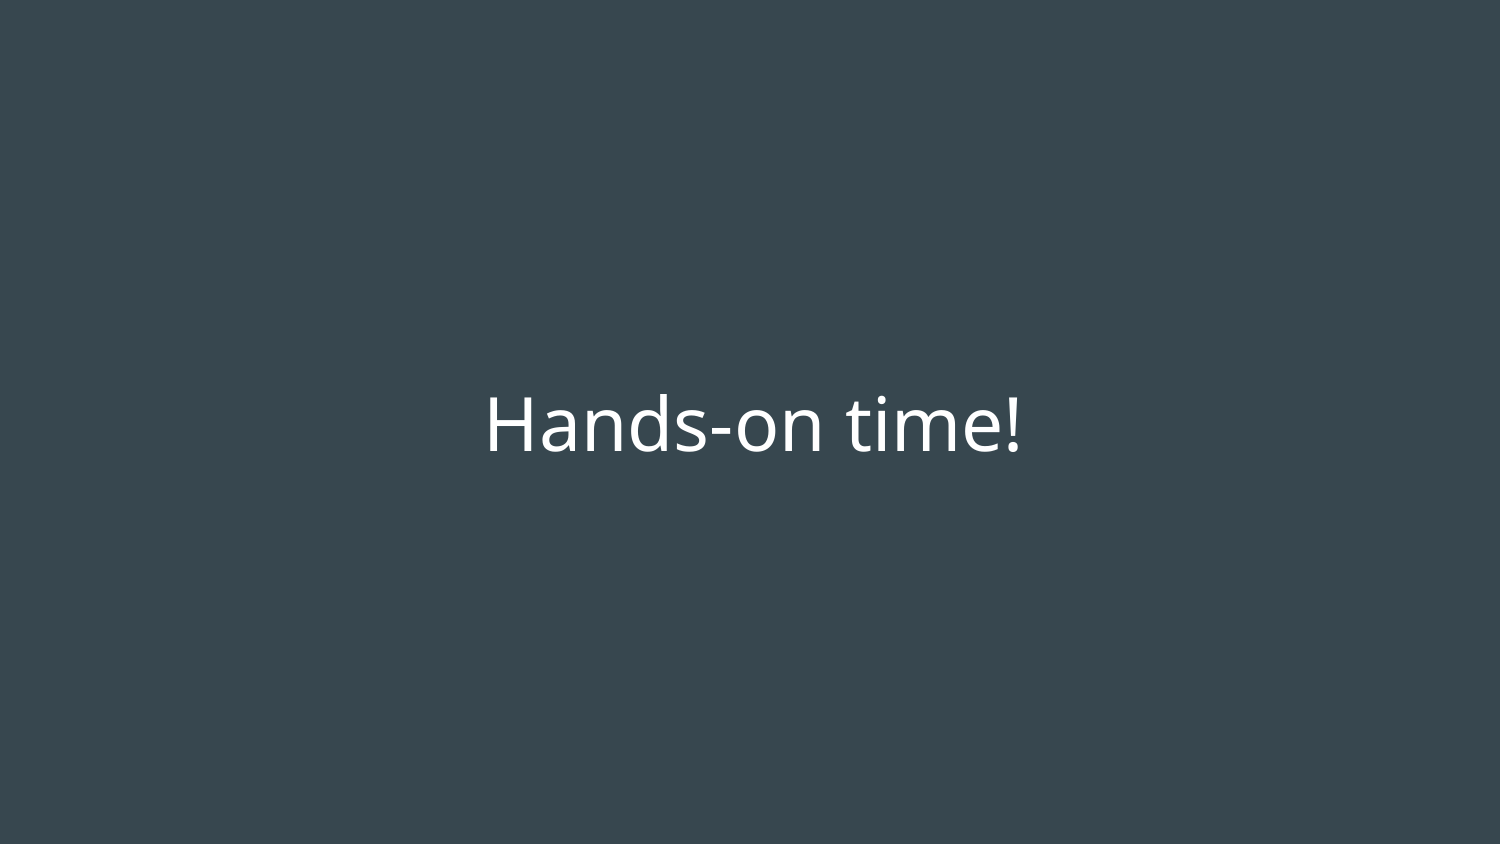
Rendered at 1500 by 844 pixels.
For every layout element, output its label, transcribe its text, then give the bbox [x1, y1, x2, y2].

title Hands-on time! [110, 351, 1399, 493]
